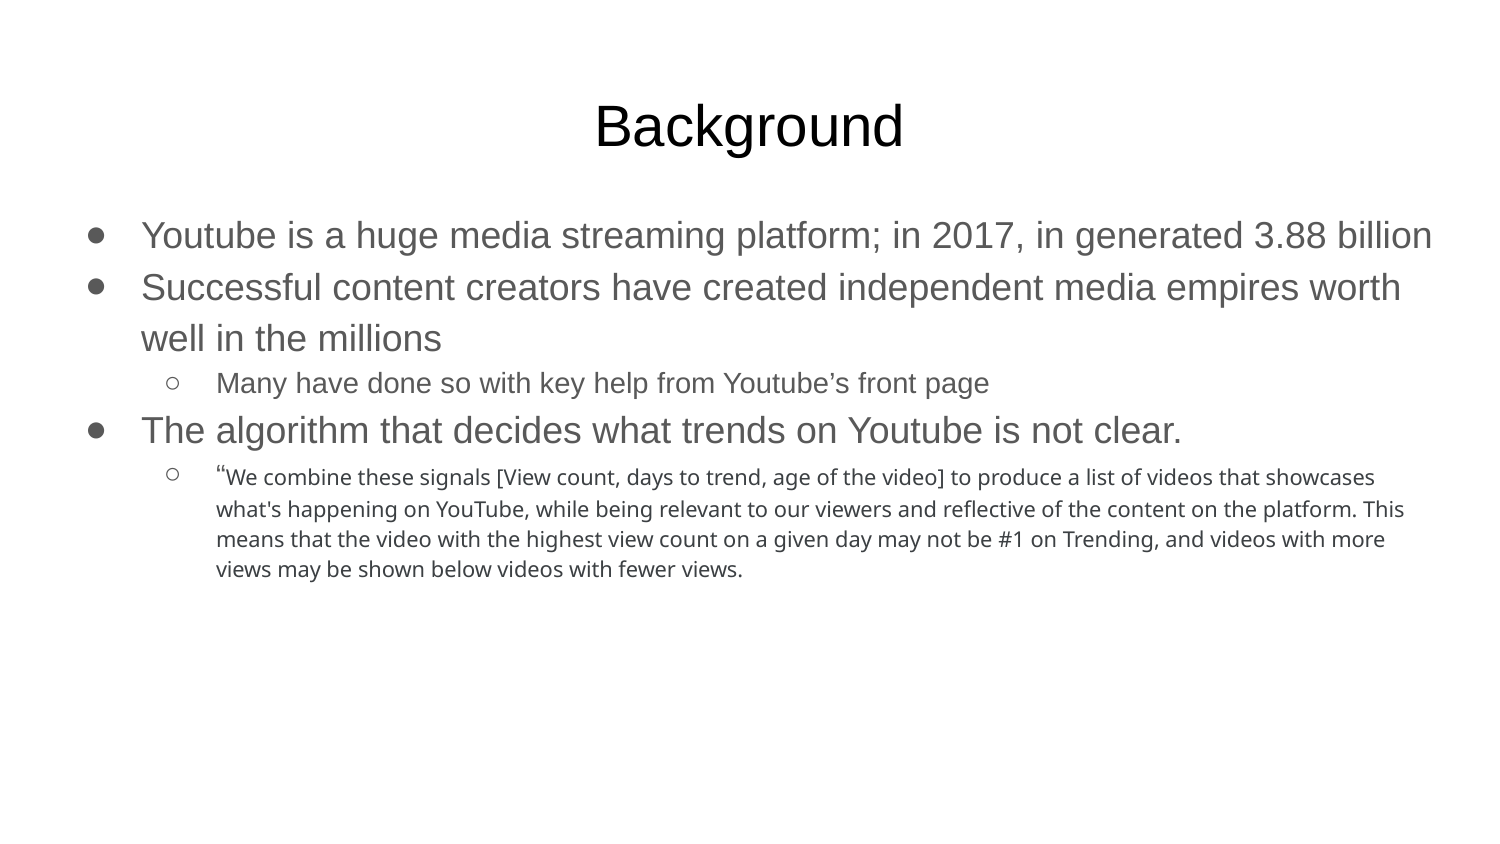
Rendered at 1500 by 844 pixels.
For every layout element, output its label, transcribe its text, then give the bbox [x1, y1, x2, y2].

title Background [51, 72, 1449, 167]
list Youtube is a huge media streaming platform; in 2017, in generated 3.88 billion Successful content creators have created independent media empires worth well in the millions Many have done so with key help from Youtube’s front page The algorithm that decides what trends on Youtube is not clear. “We combine these signals [View count, days to trend, age of the video] to produce a list of videos that showcases what's happening on YouTube, while being relevant to our viewers and reflective of the content on the platform. This means that the video with the highest view count on a given day may not be #1 on Trending, and videos with more views may be shown below videos with fewer views. [51, 189, 1449, 750]
